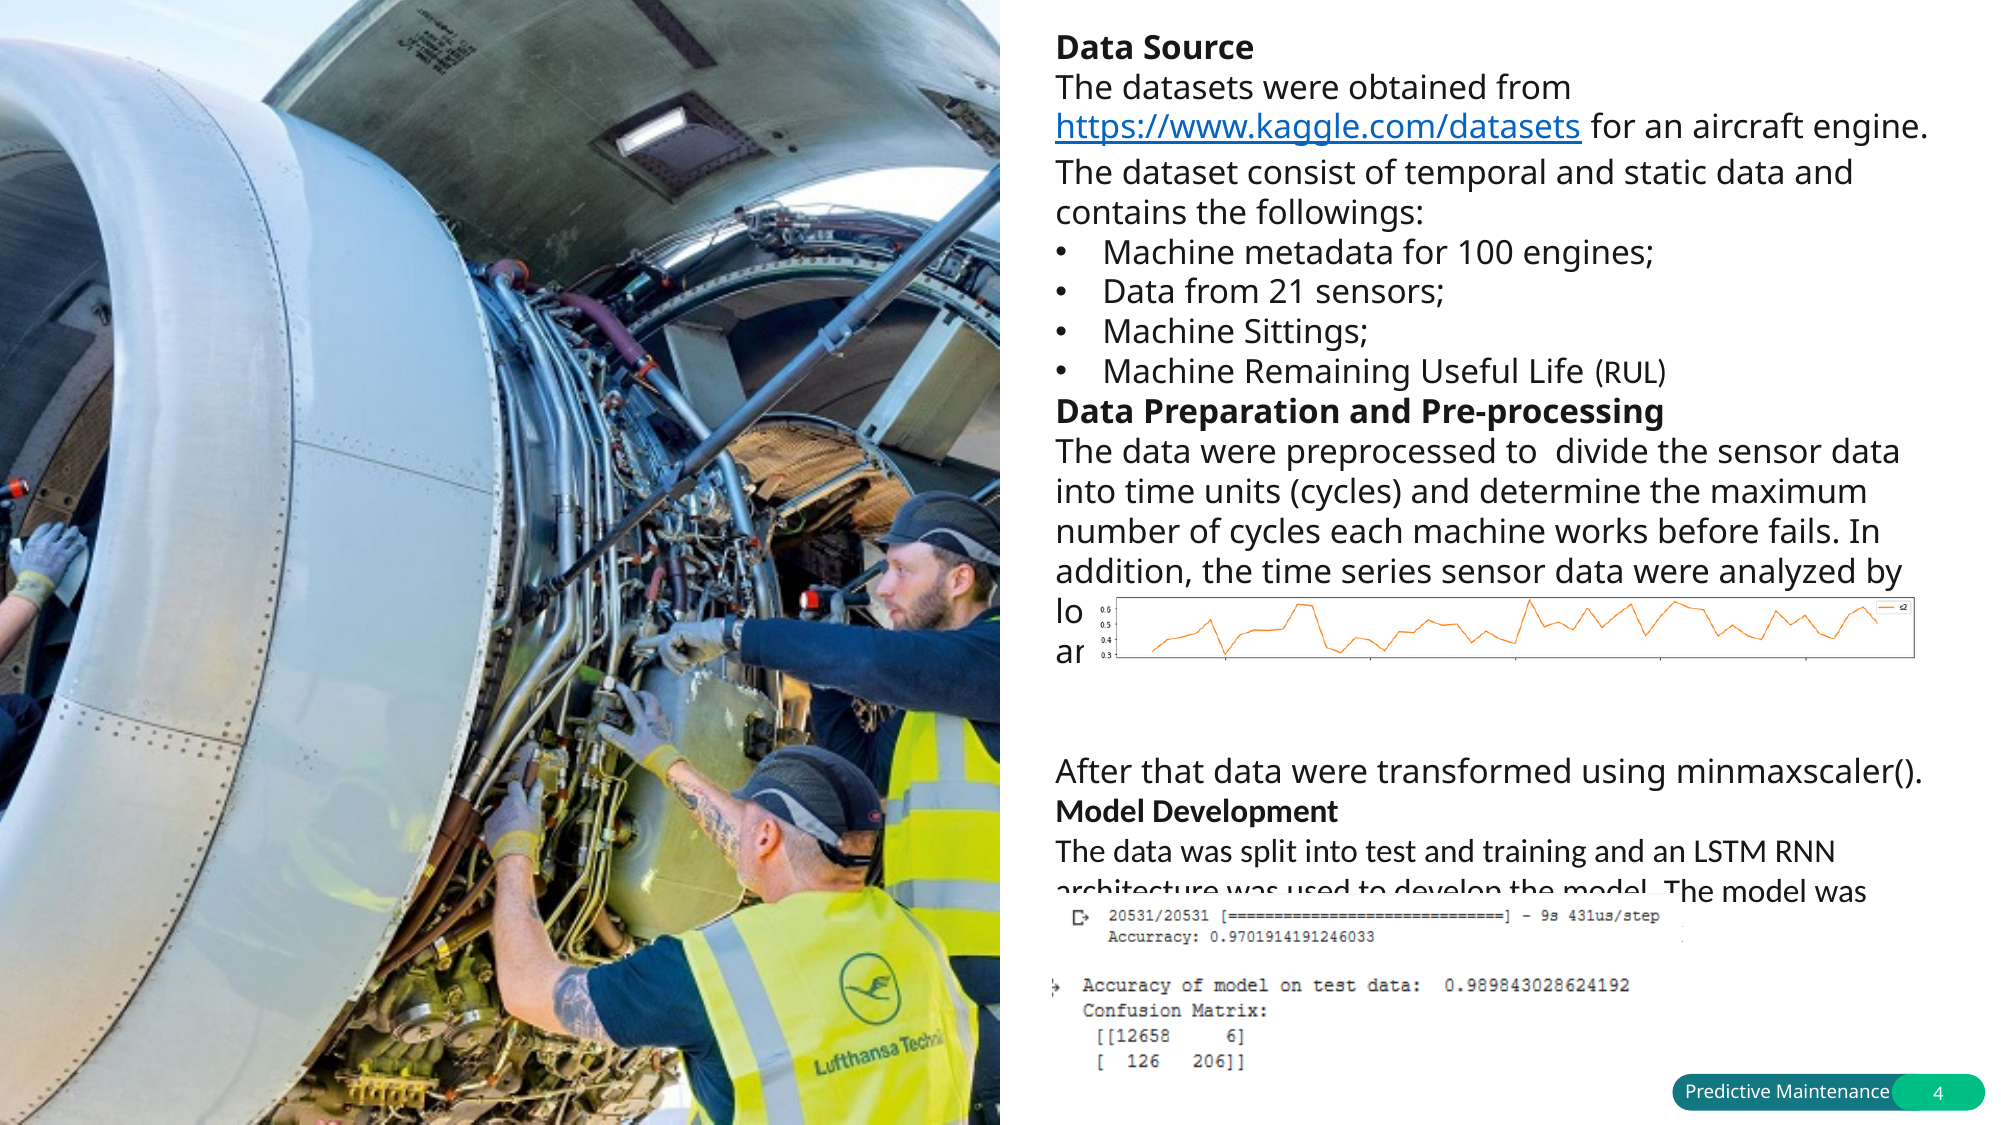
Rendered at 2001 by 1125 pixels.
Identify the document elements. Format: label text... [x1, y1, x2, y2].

text_box [1979, 1077, 1987, 1108]
slide_number 4 [1898, 1062, 1979, 1123]
text_box Data Source The datasets were obtained from https://www.kaggle.com/datasets for an aircraft engine. The dataset consist of temporal and static data and contains the followings: Machine metadata for 100 engines; Data from 21 sensors; Machine Sittings; Machine Remaining Useful Life (RUL) Data Preparation and Pre-processing The data were preprocessed to divide the sensor data into time units (cycles) and determine the maximum number of cycles each machine works before fails. In addition, the time series sensor data were analyzed by looking at series rolling aggregates to determine any anomalies After that data were transformed using minmaxscaler(). Model Development The data was split into test and training and an LSTM RNN architecture was used to develop the model. The model was evaluated using accuracy and confusion matrix [1040, 18, 1986, 957]
picture [1052, 971, 1663, 1099]
picture [1043, 893, 1682, 963]
picture [1084, 593, 1936, 664]
text_box Predictive Maintenance [1670, 1072, 1905, 1110]
picture [0, 0, 1000, 1125]
